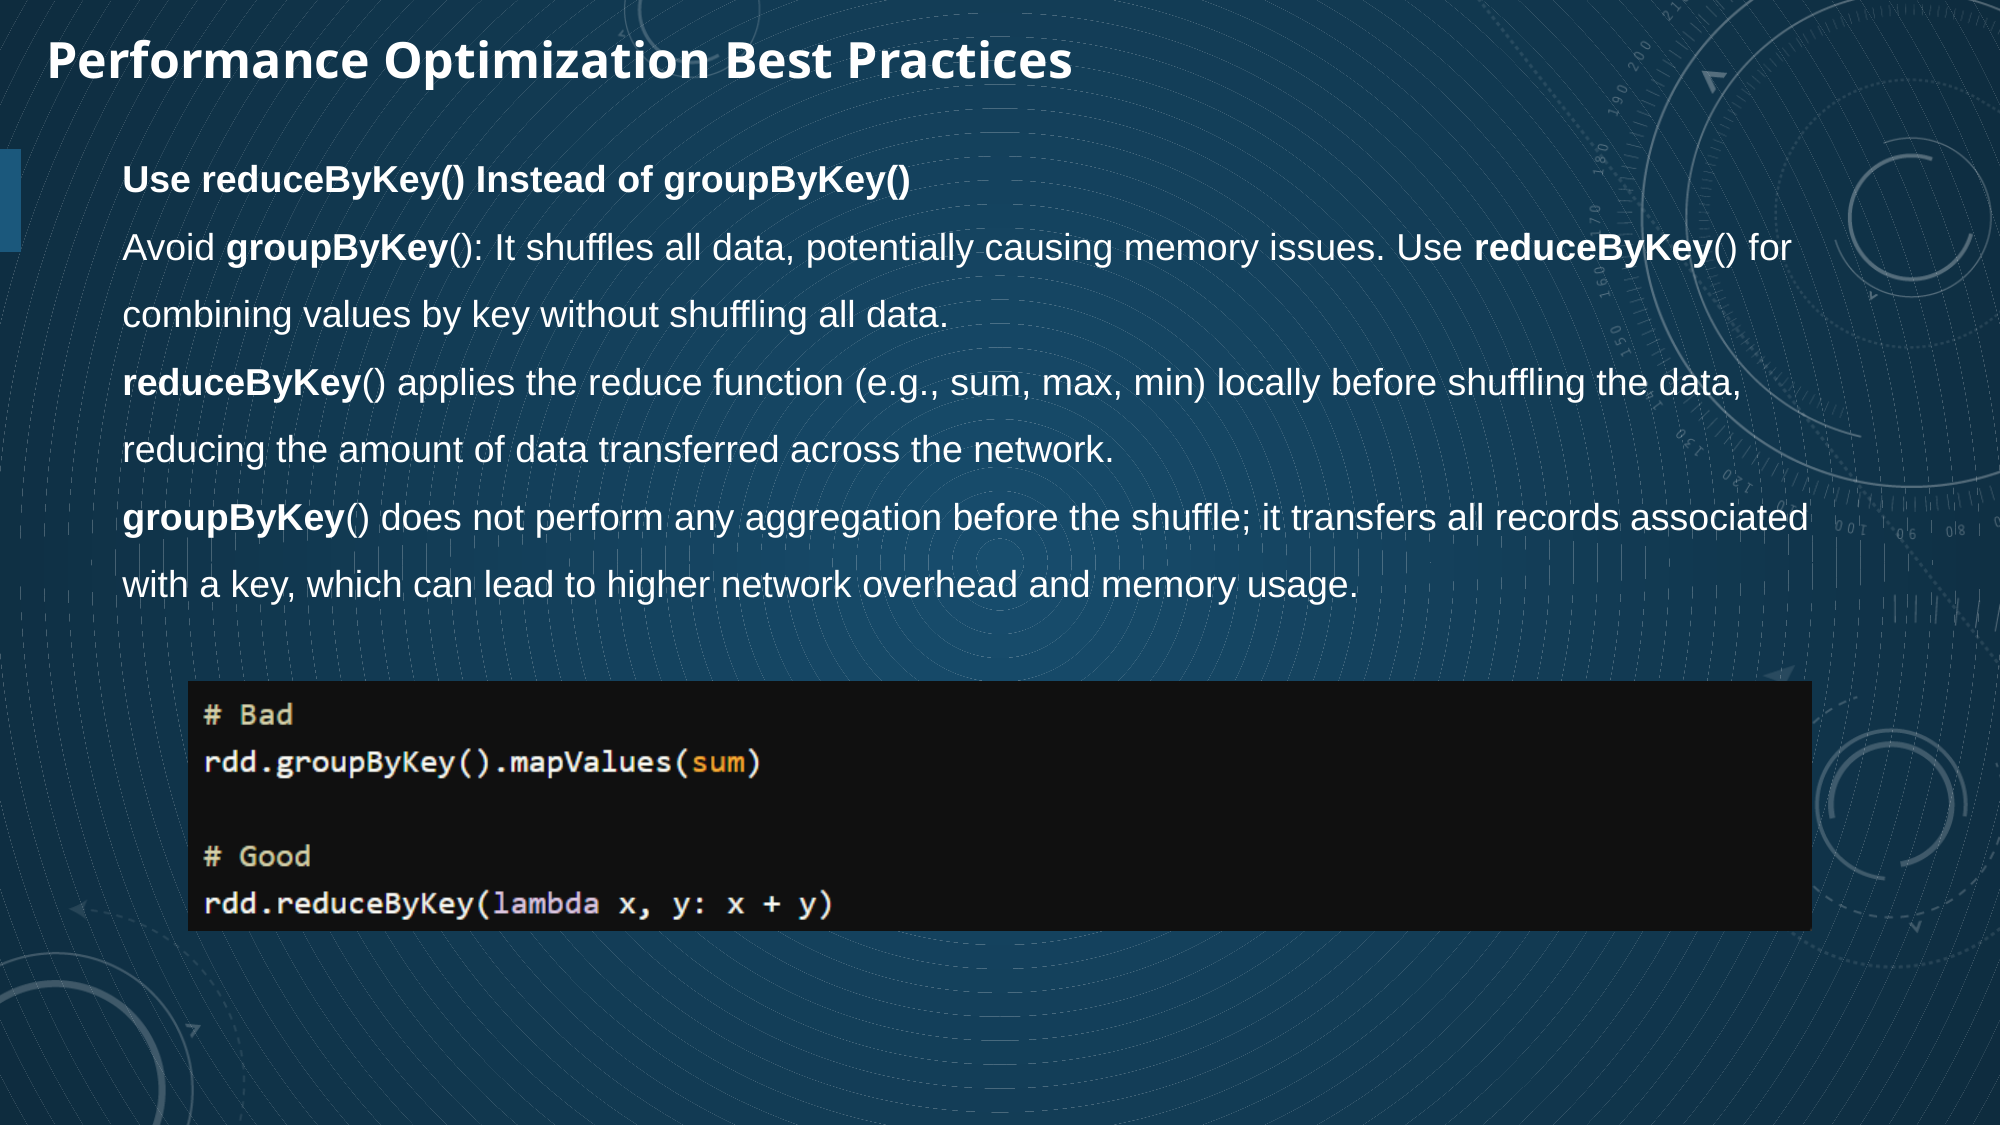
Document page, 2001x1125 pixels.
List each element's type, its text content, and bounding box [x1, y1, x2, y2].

text_box Performance Optimization Best Practices [31, 20, 1665, 96]
picture [0, 0, 2000, 1125]
text_box Use reduceByKey() Instead of groupByKey() Avoid groupByKey(): It shuffles all data, potentially causing memory issues. Use reduceByKey() for combining values by key without shuffling all data. reduceByKey() applies the reduce function (e.g., sum, max, min) locally before shuffling the data, reducing the amount of data transferred across the network. groupByKey() does not perform any aggregation before the shuffle; it transfers all records associated with a key, which can lead to higher network overhead and memory usage. [107, 125, 1865, 613]
text_box [205, 345, 1962, 846]
